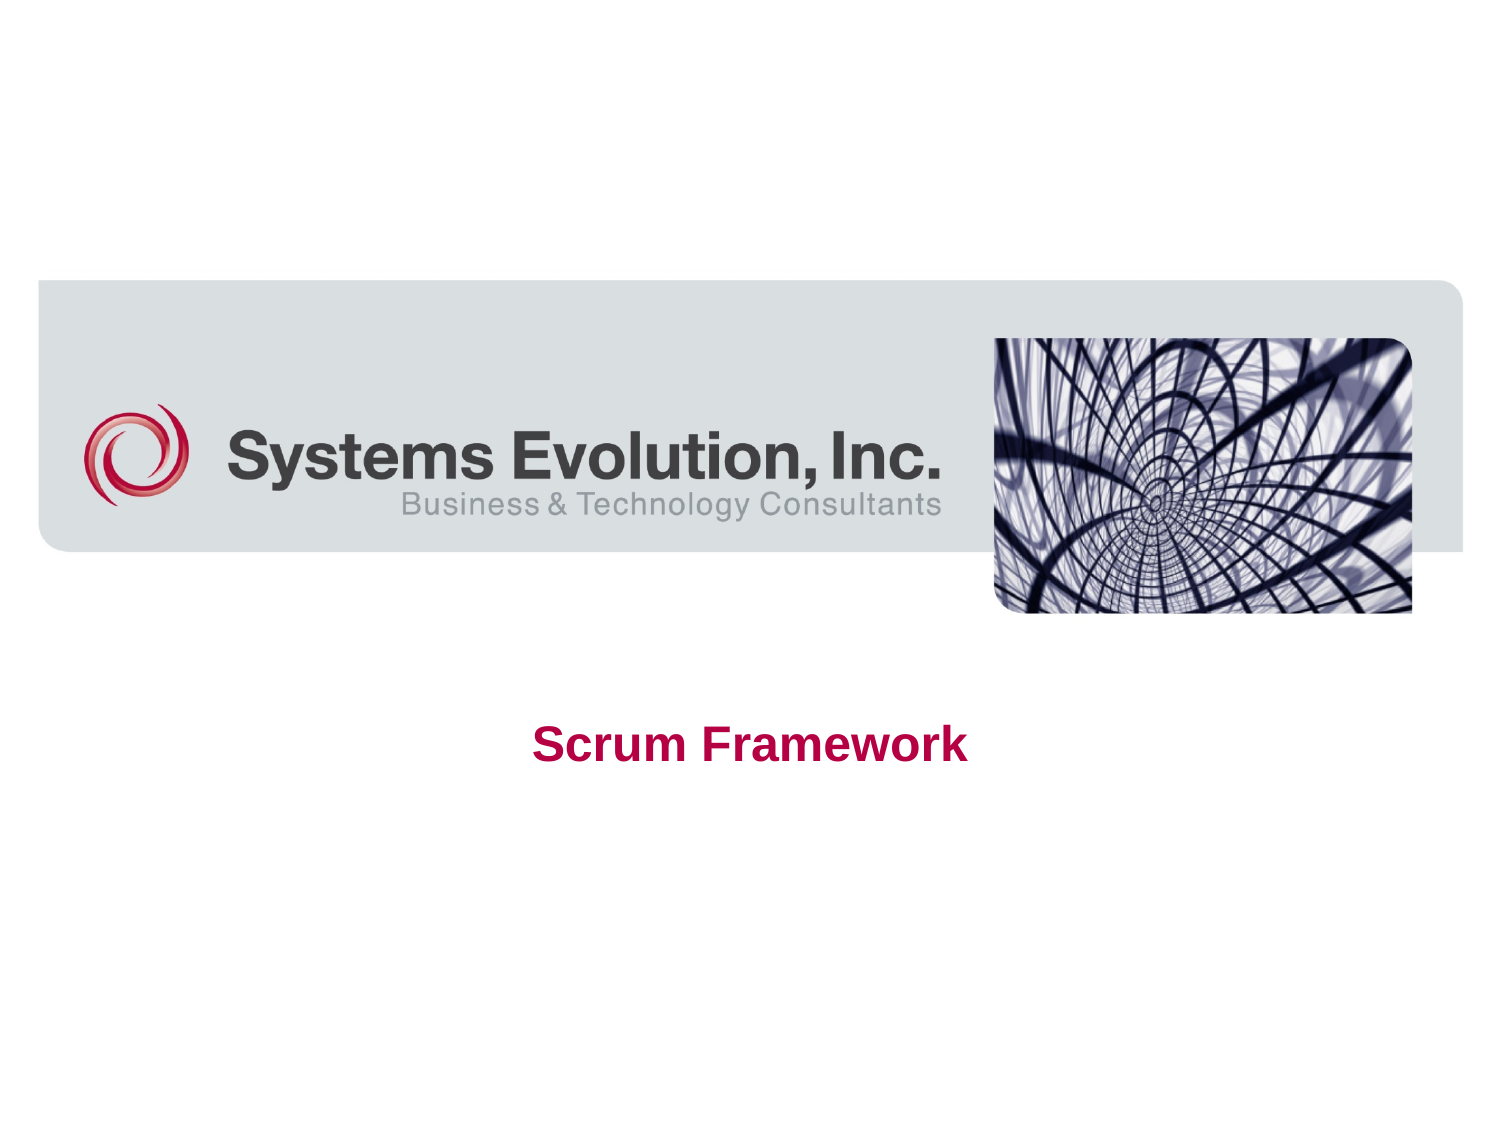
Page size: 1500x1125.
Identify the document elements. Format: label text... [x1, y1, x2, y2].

title Scrum Framework [112, 670, 1388, 814]
picture [0, 259, 1500, 635]
